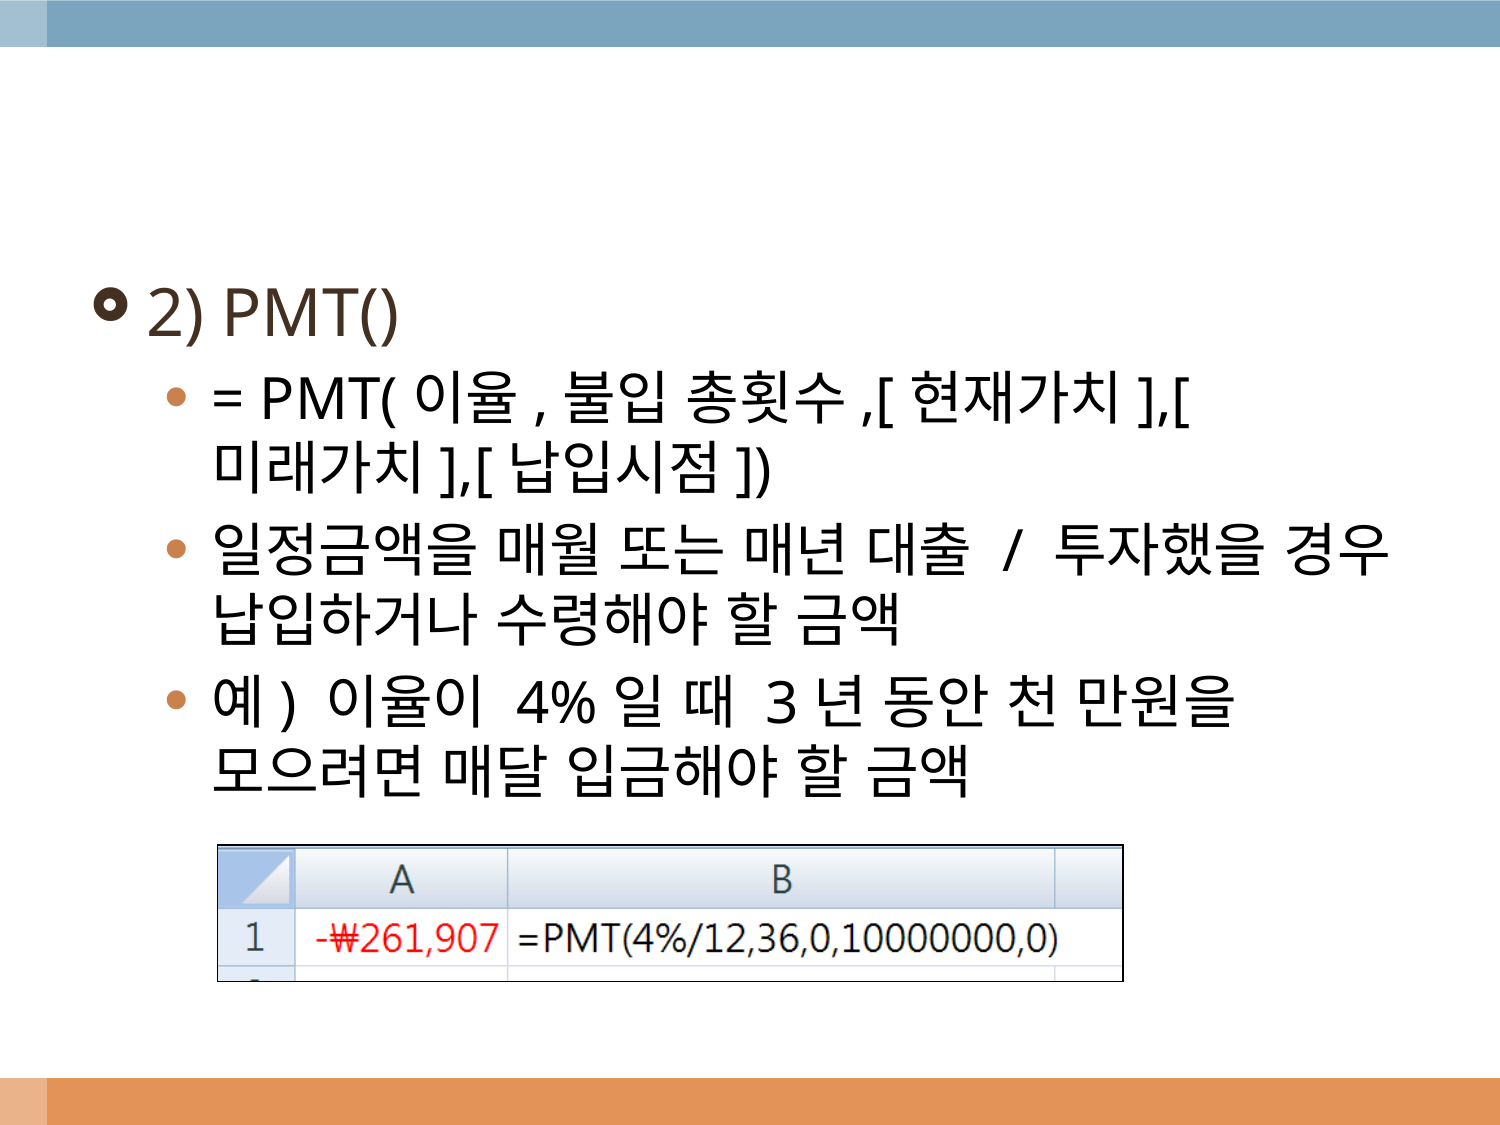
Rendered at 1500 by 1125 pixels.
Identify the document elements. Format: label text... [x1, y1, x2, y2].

list 2) PMT() = PMT(이율,불입 총횟수,[현재가치],[미래가치],[납입시점]) 일정금액을 매월 또는 매년 대출 / 투자했을 경우 납입하거나 수령해야 할 금액 예) 이율이 4%일 때 3년 동안 천 만원을 모으려면 매달 입금해야 할 금액 [75, 262, 1425, 835]
picture [218, 845, 1123, 981]
